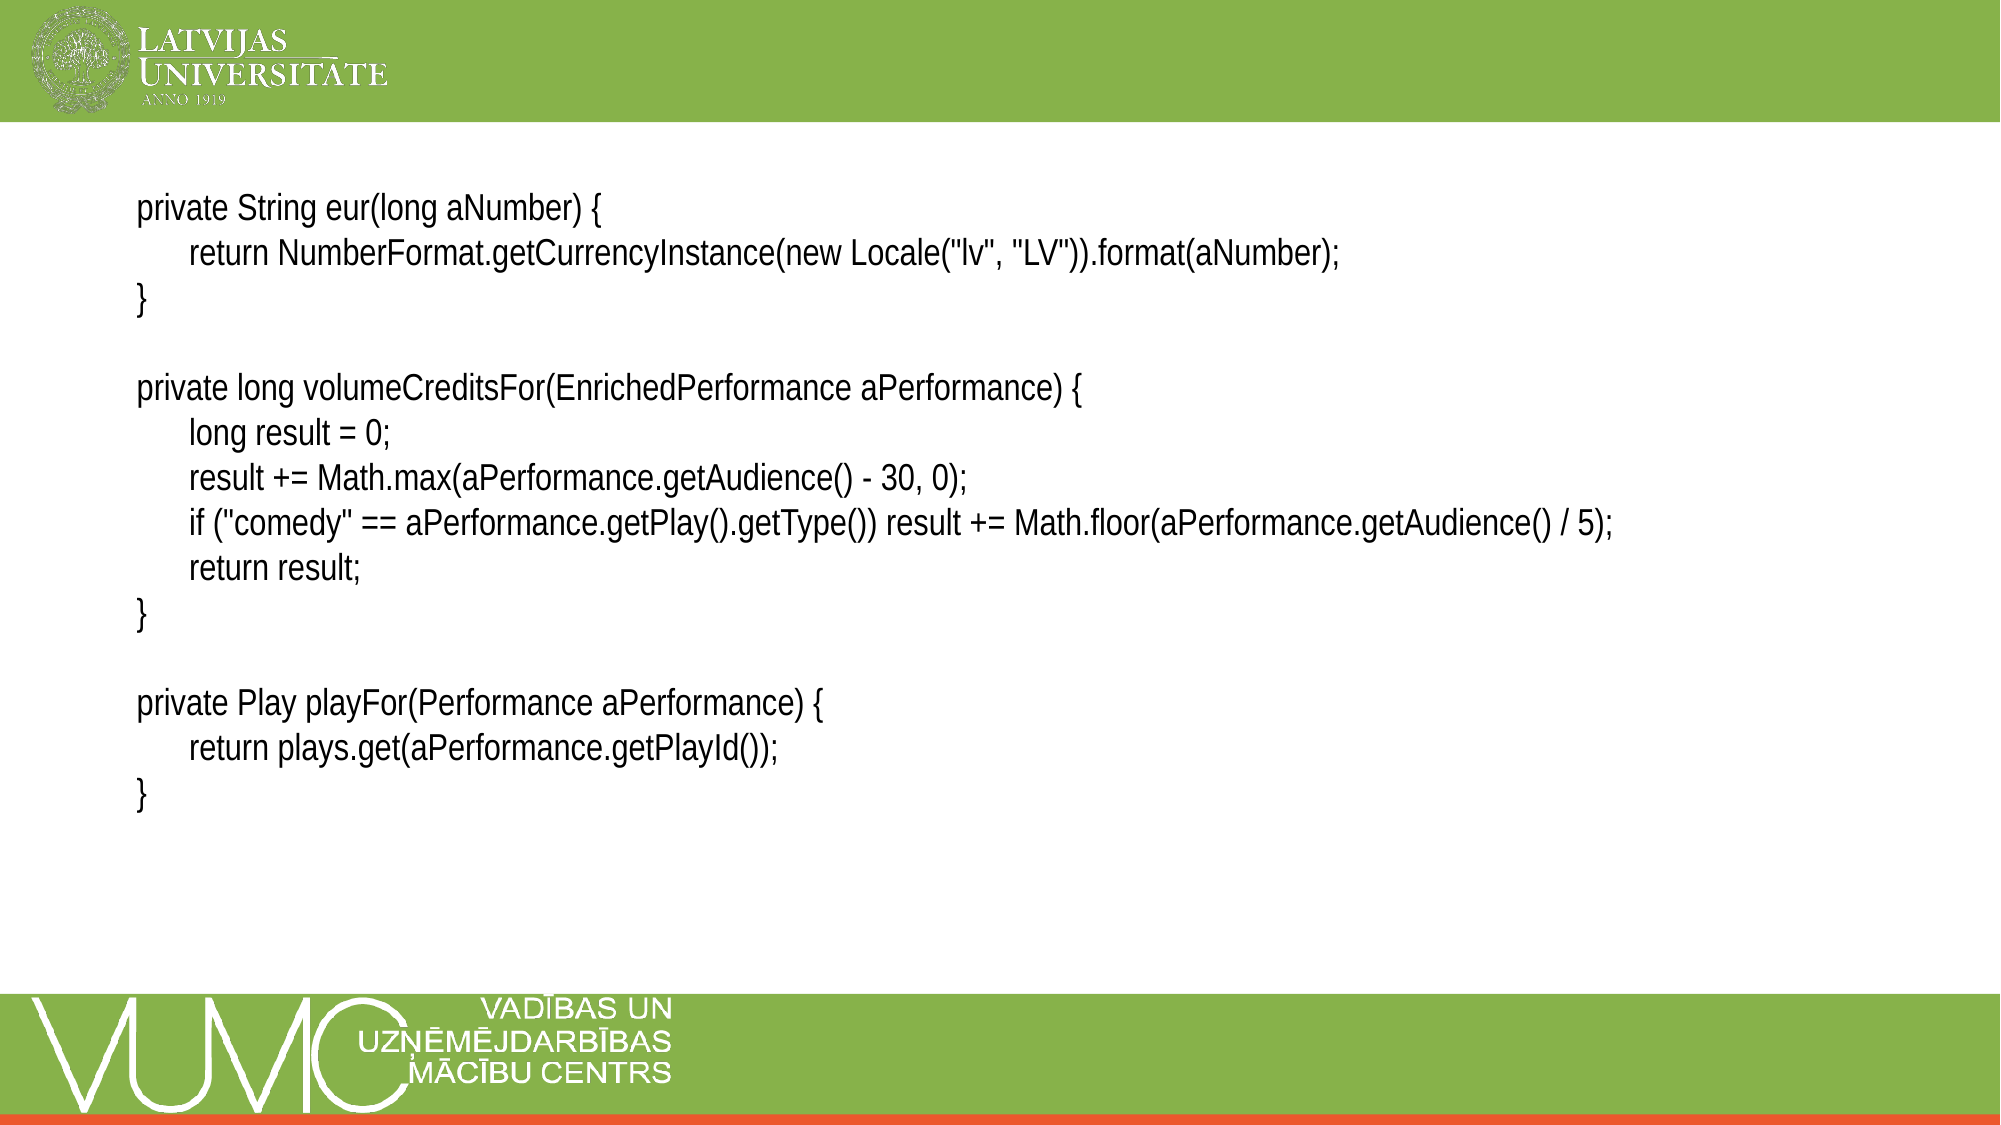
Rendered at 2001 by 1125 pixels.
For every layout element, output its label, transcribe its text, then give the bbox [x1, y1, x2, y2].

picture [31, 6, 387, 114]
text_box private String eur(long aNumber) { return NumberFormat.getCurrencyInstance(new Locale("lv", "LV")).format(aNumber); } private long volumeCreditsFor(EnrichedPerformance aPerformance) { long result = 0; result += Math.max(aPerformance.getAudience() - 30, 0); if ("comedy" == aPerformance.getPlay().getType()) result += Math.floor(aPerformance.getAudience() / 5); return result; } private Play playFor(Performance aPerformance) { return plays.get(aPerformance.getPlayId()); } [69, 175, 1708, 866]
picture [31, 993, 671, 1113]
